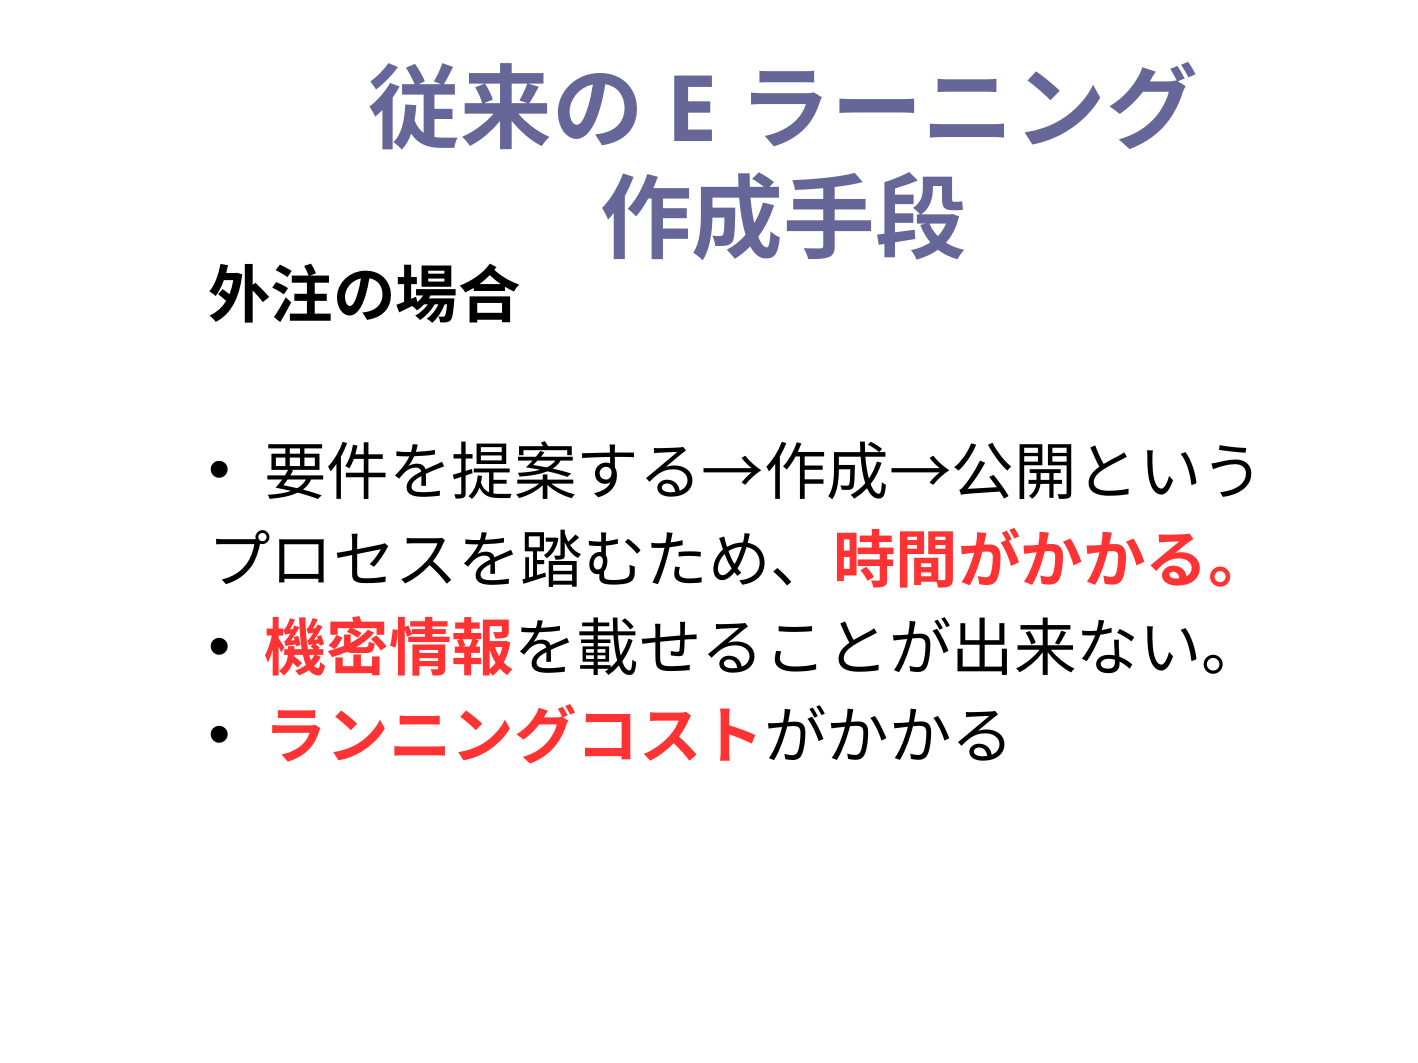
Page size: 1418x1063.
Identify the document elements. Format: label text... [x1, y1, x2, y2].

text_box 外注の場合 要件を提案する→作成→公開という プロセスを踏むため、時間がかかる。 機密情報を載せることが出来ない。 ランニングコストがかかる [193, 247, 1347, 950]
title 従来のEラーニング 作成手段 [195, 42, 1372, 220]
